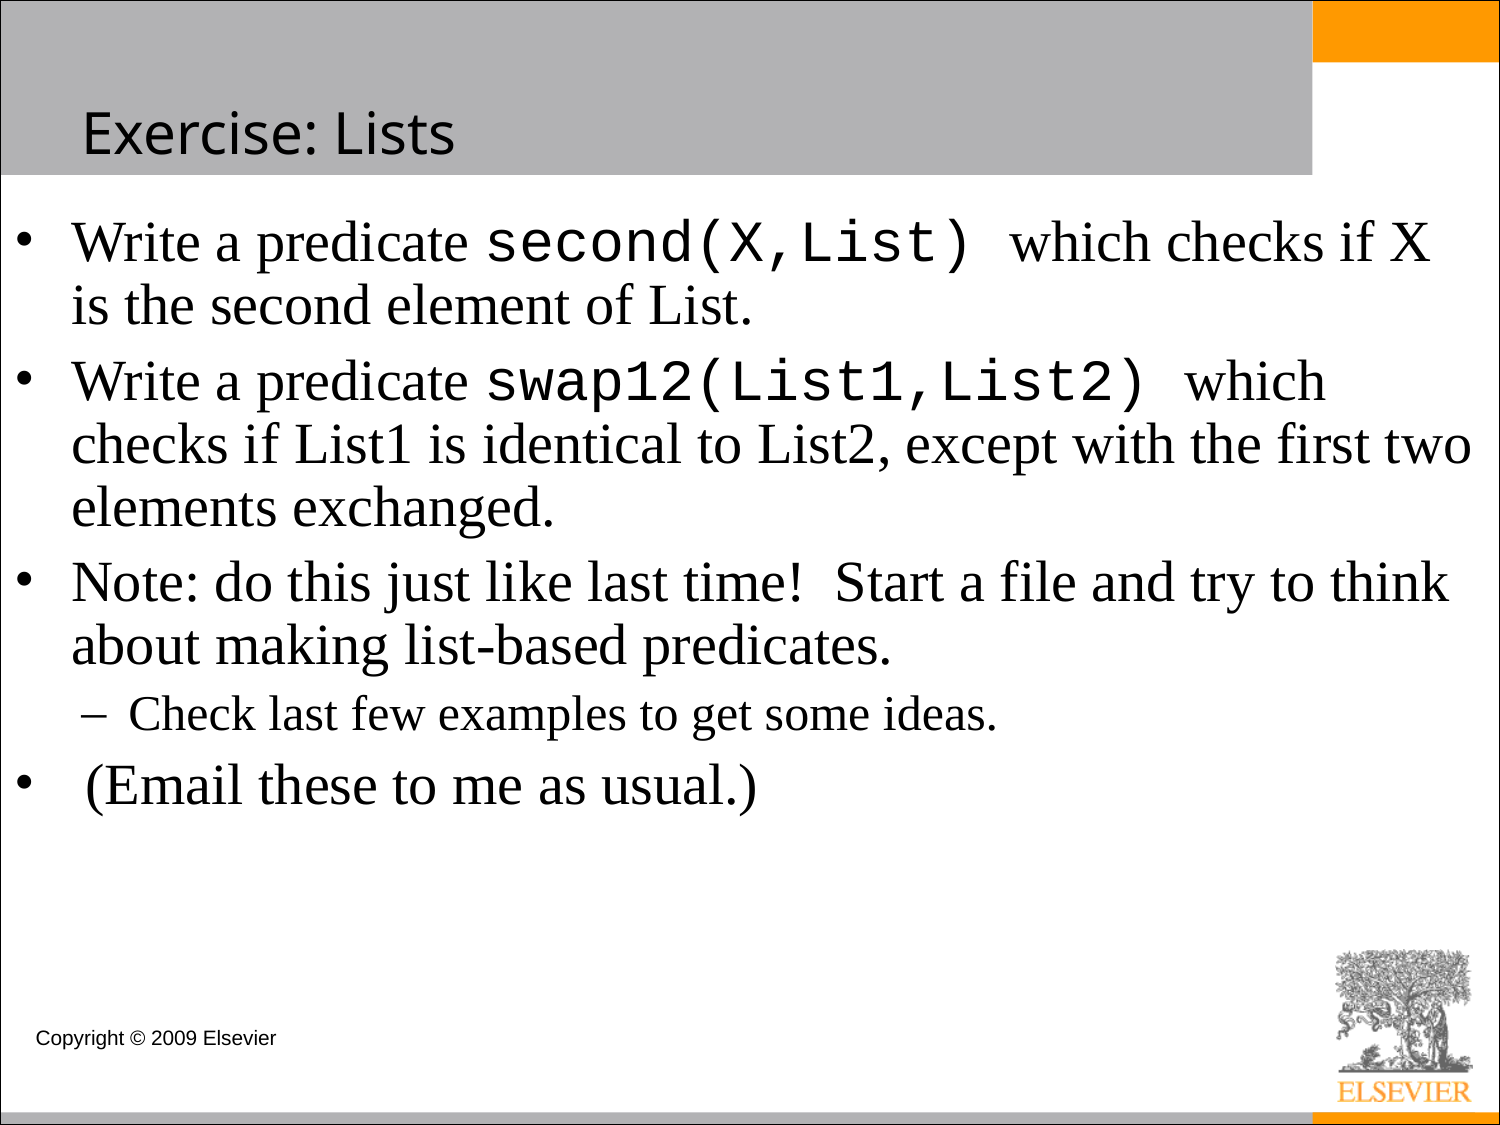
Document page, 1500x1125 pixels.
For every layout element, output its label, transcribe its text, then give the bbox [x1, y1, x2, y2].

picture [1334, 949, 1473, 1102]
text_box Copyright © 2009 Elsevier [29, 1024, 507, 1065]
list Write a predicate second(X,List) which checks if X is the second element of List. Write a predicate swap12(List1,List2) which checks if List1 is identical to List2, except with the first two elements exchanged. Note: do this just like last time! Start a file and try to think about making list-based predicates. Check last few examples to get some ideas. (Email these to me as usual.) [0, 203, 1500, 1000]
text_box [0, 1000, 1500, 1125]
title Exercise: Lists [66, 37, 1463, 203]
text_box [0, 0, 1500, 203]
